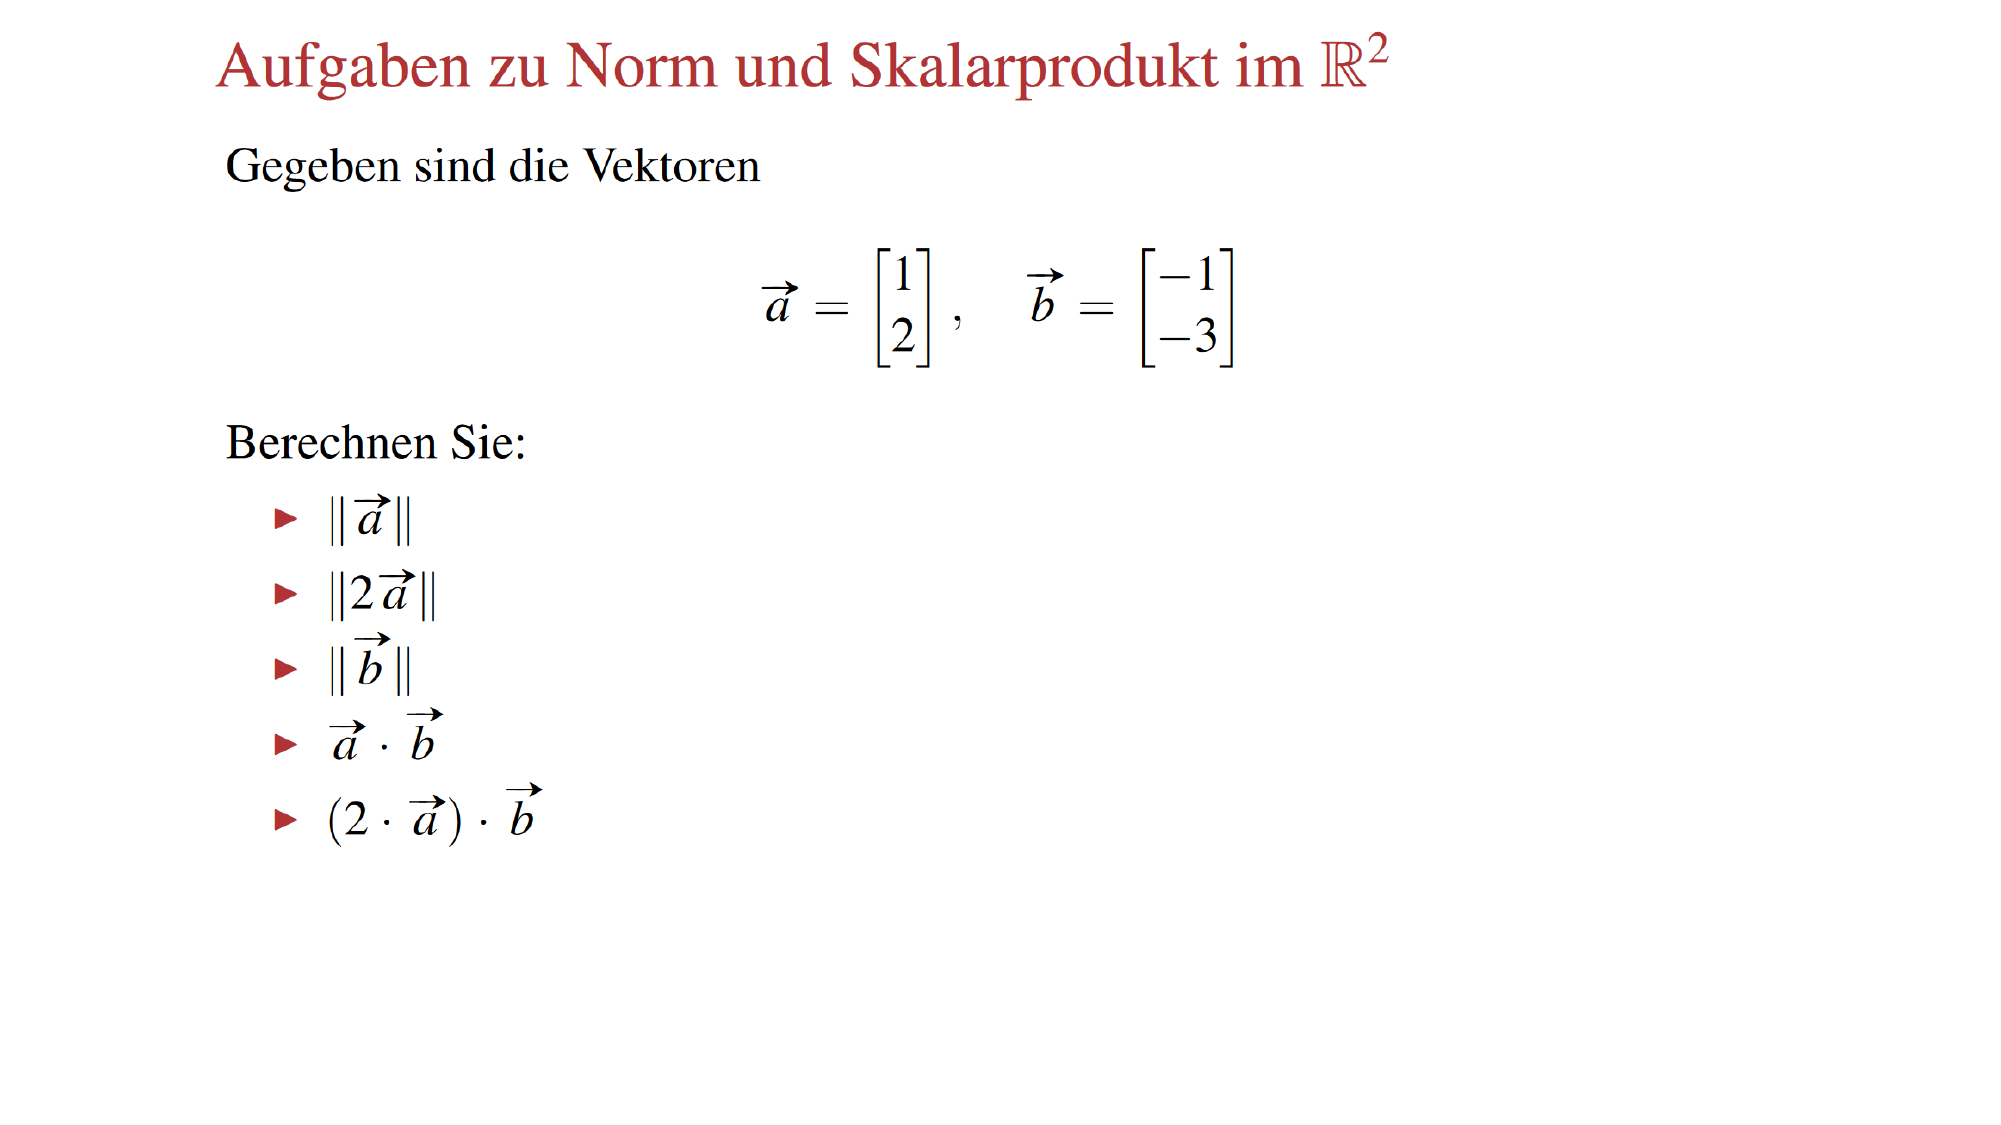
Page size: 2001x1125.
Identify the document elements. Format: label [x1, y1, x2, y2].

picture [178, 0, 1763, 1125]
